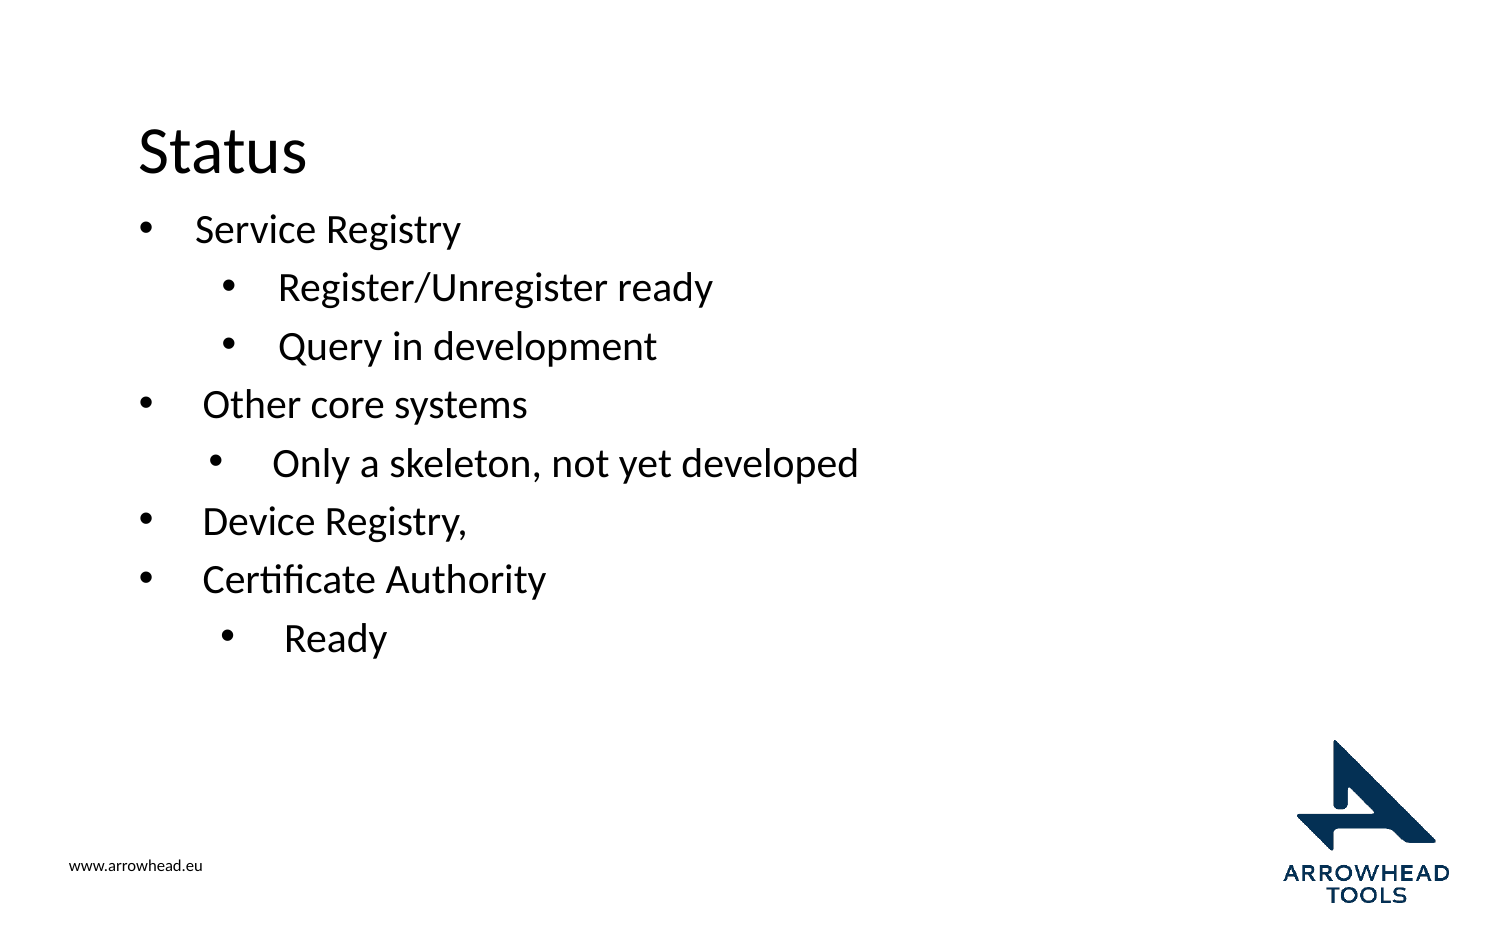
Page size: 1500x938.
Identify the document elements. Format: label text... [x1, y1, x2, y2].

title Status [130, 97, 1353, 193]
list Service Registry Register/Unregister ready Query in development Other core systems Only a skeleton, not yet developed Device Registry, Certificate Authority Ready [130, 193, 1353, 938]
picture [1353, 740, 1449, 903]
